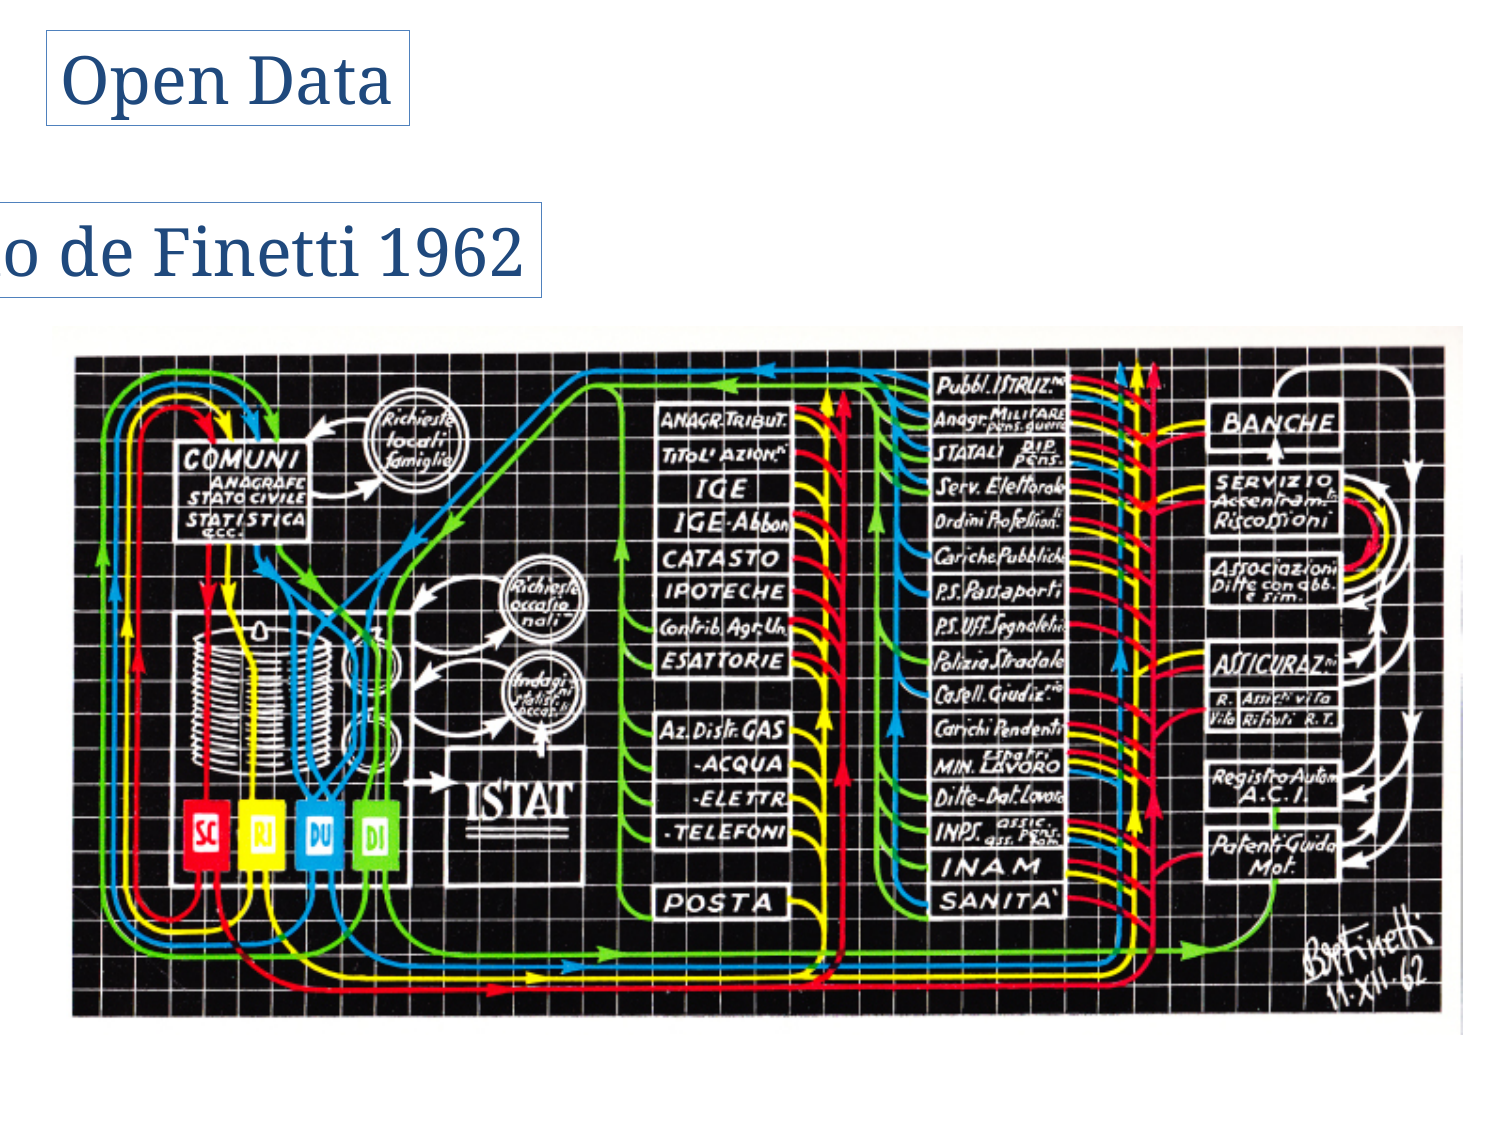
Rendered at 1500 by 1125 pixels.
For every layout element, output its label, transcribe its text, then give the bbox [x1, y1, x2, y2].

text_box Open Data [46, 30, 410, 126]
picture [52, 326, 1463, 1036]
text_box Bruno de Finetti 1962 [0, 202, 542, 298]
